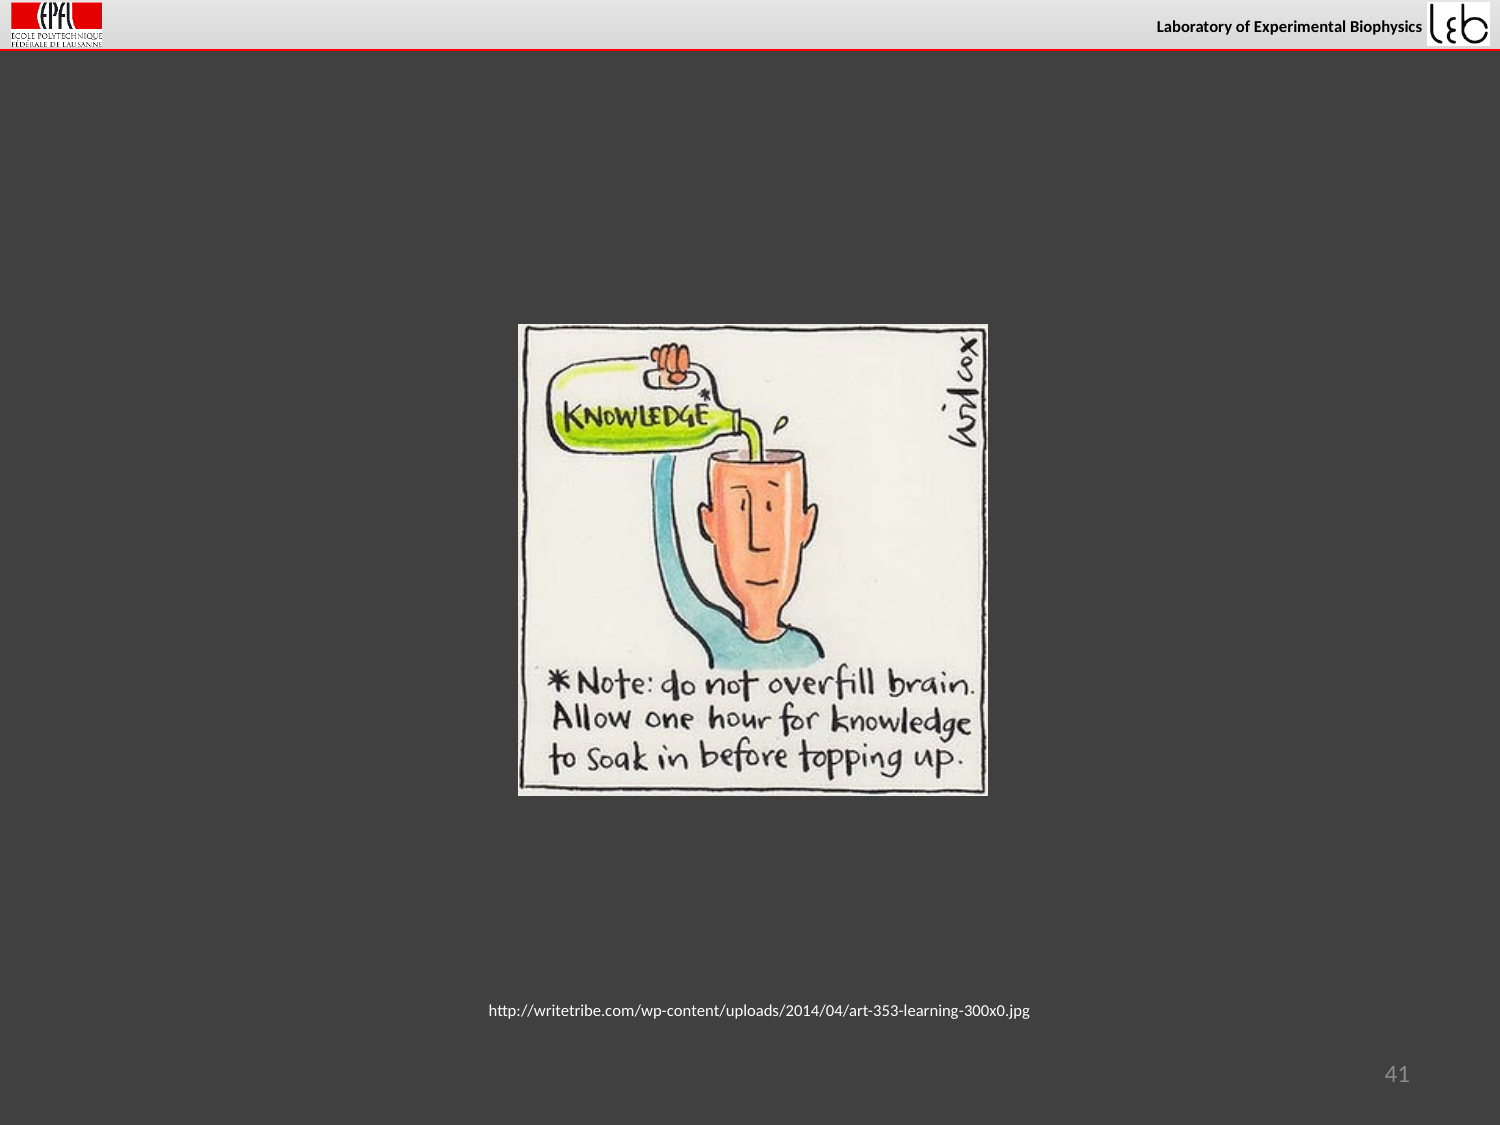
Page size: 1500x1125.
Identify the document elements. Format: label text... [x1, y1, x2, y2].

picture [11, 2, 102, 47]
picture [518, 324, 988, 796]
slide_number 41 [1074, 1042, 1425, 1103]
text_box http://writetribe.com/wp-content/uploads/2014/04/art-353-learning-300x0.jpg [382, 992, 1138, 1028]
picture [1427, 2, 1490, 46]
